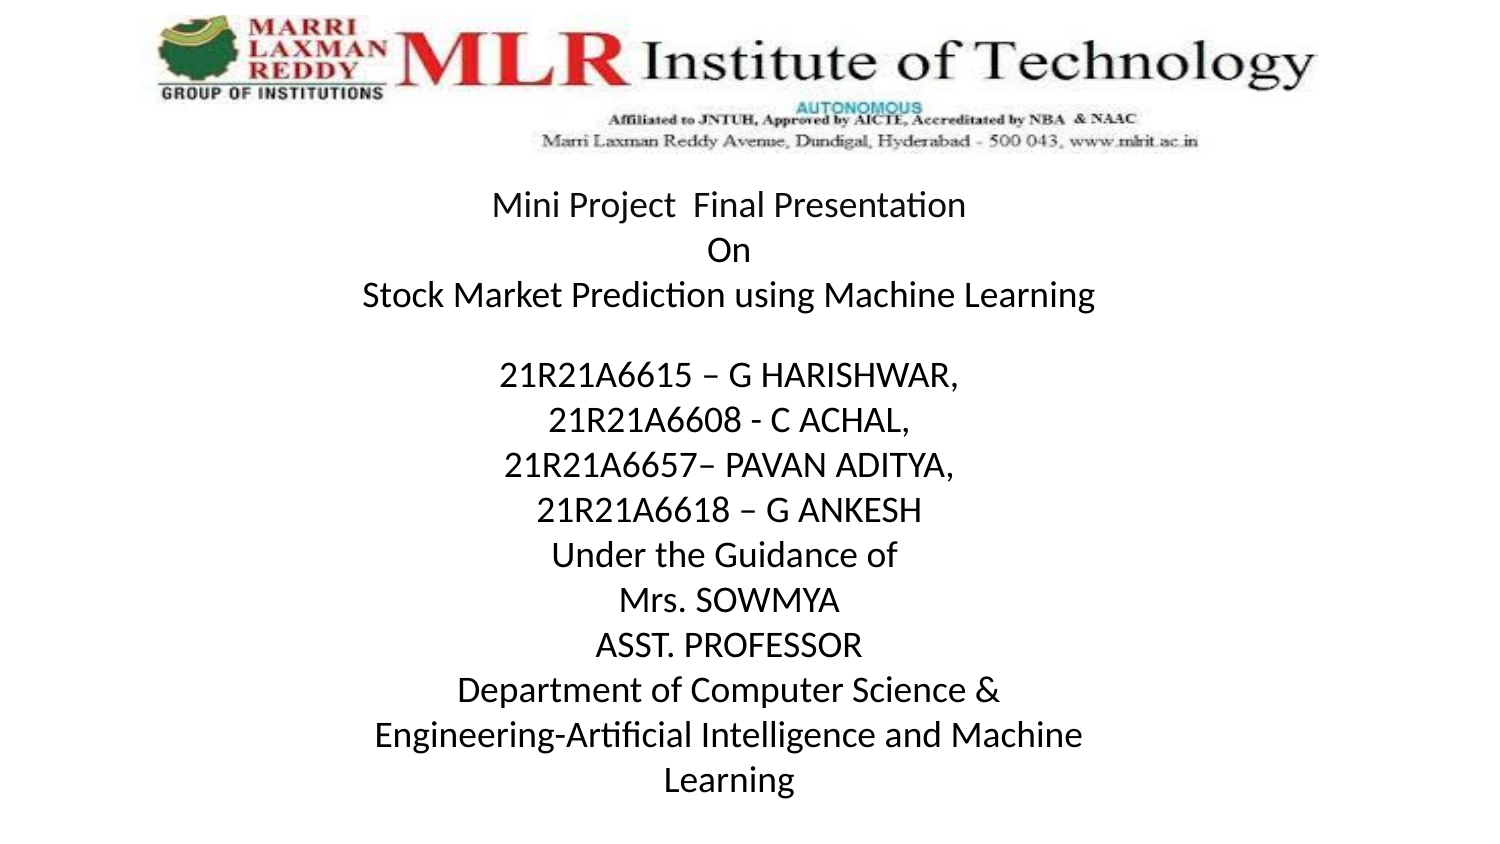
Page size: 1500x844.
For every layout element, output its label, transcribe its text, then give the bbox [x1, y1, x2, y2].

picture [141, 15, 1318, 154]
text_box Mini Project Final Presentation On Stock Market Prediction using Machine Learning [305, 172, 1153, 322]
text_box 21R21A6615 – G HARISHWAR, 21R21A6608 - C ACHAL, 21R21A6657– PAVAN ADITYA, 21R21A6618 – G ANKESH Under the Guidance of Mrs. SOWMYA ASST. PROFESSOR Department of Computer Science & Engineering-Artificial Intelligence and Machine Learning [354, 342, 1105, 808]
